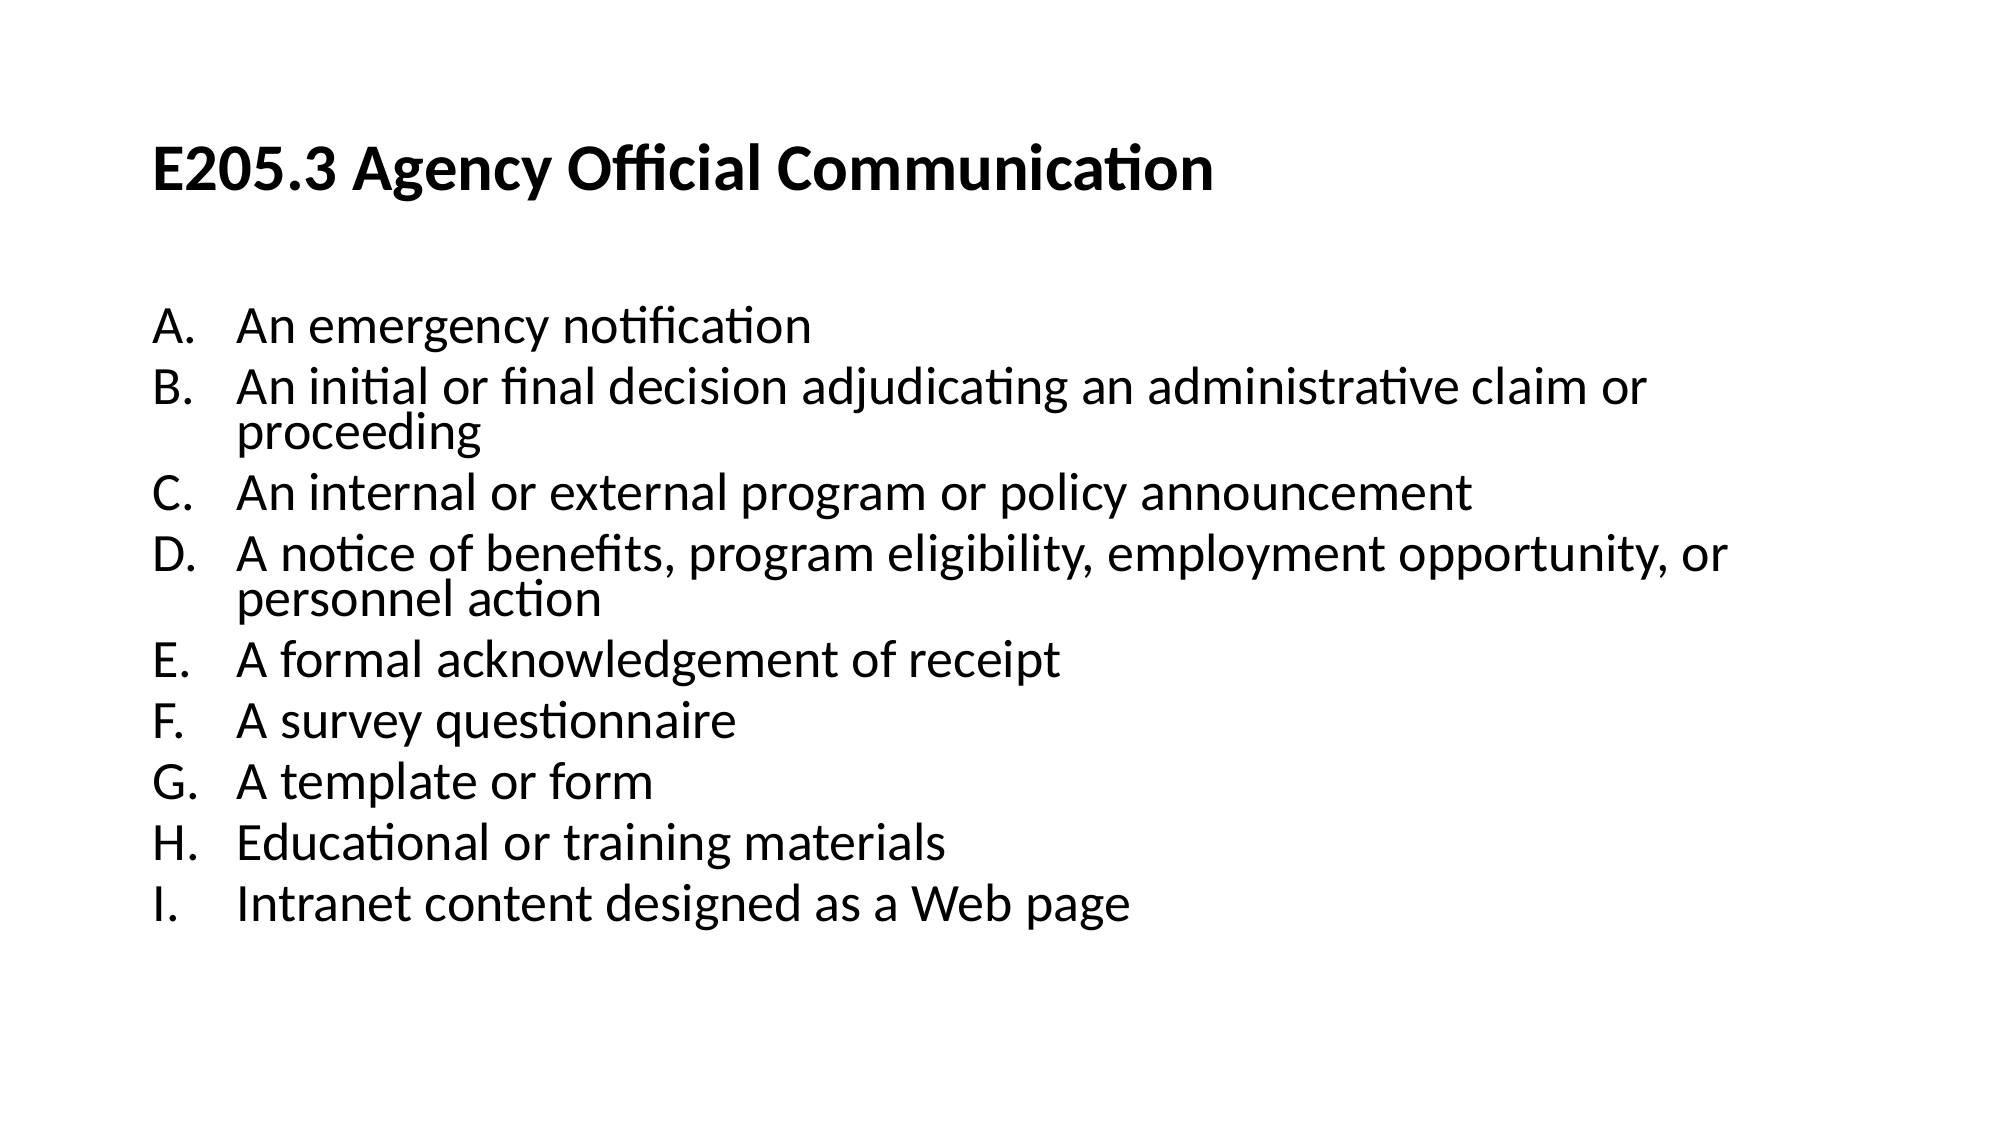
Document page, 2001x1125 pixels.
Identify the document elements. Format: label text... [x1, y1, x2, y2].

title E205.3 Agency Official Communication [137, 59, 1863, 278]
list An emergency notification An initial or final decision adjudicating an administrative claim or proceeding An internal or external program or policy announcement A notice of benefits, program eligibility, employment opportunity, or personnel action A formal acknowledgement of receipt A survey questionnaire A template or form Educational or training materials Intranet content designed as a Web page [137, 299, 1863, 1000]
